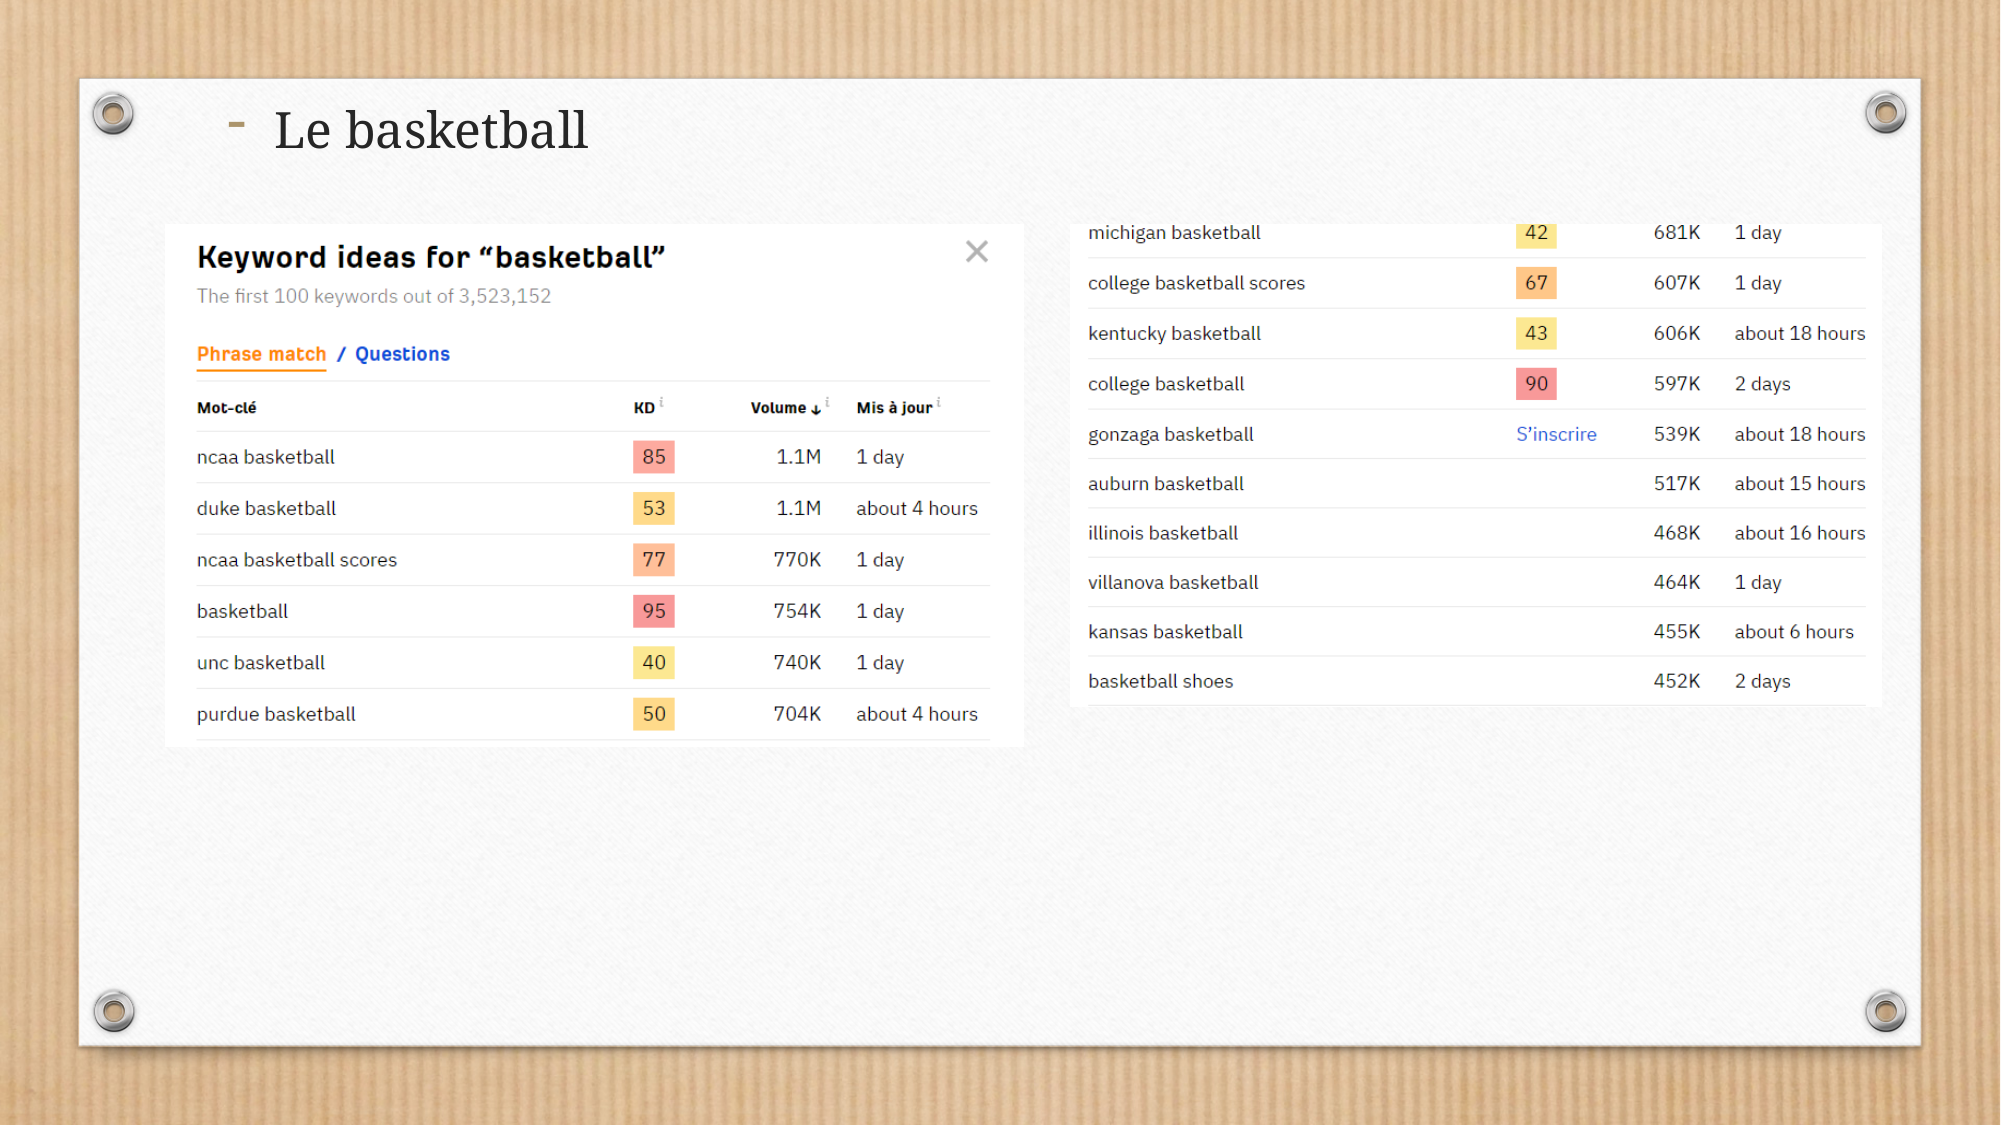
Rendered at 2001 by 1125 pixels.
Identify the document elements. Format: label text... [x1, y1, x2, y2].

picture [0, 0, 2001, 1125]
text_box Le basketball [212, 90, 1835, 991]
